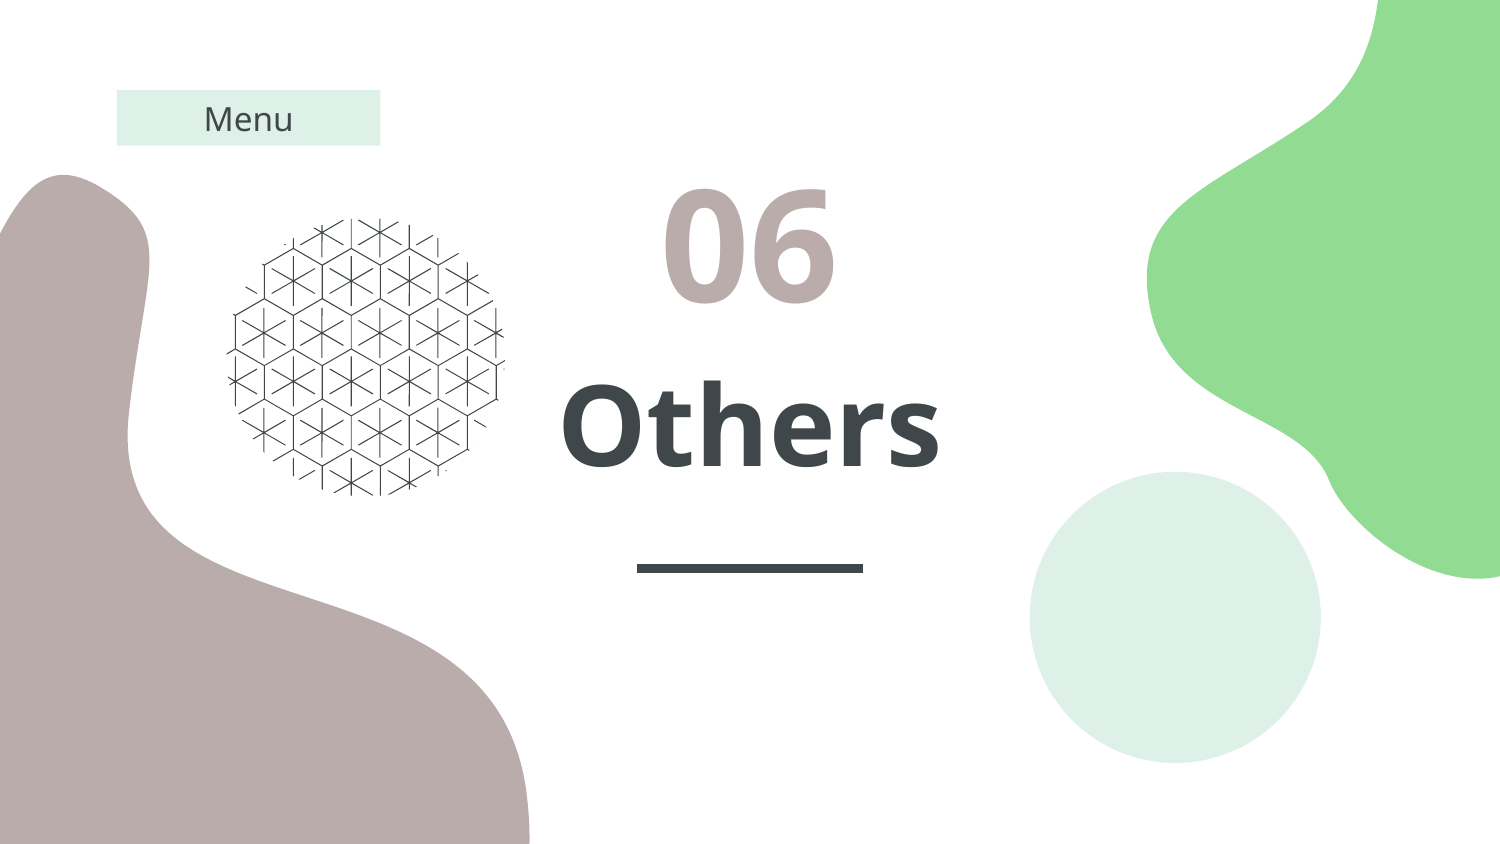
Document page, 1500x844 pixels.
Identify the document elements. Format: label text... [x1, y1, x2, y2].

text_box Menu [116, 90, 381, 146]
title 06 [331, 150, 1169, 350]
text_box [636, 564, 864, 573]
title Others [331, 350, 1169, 521]
